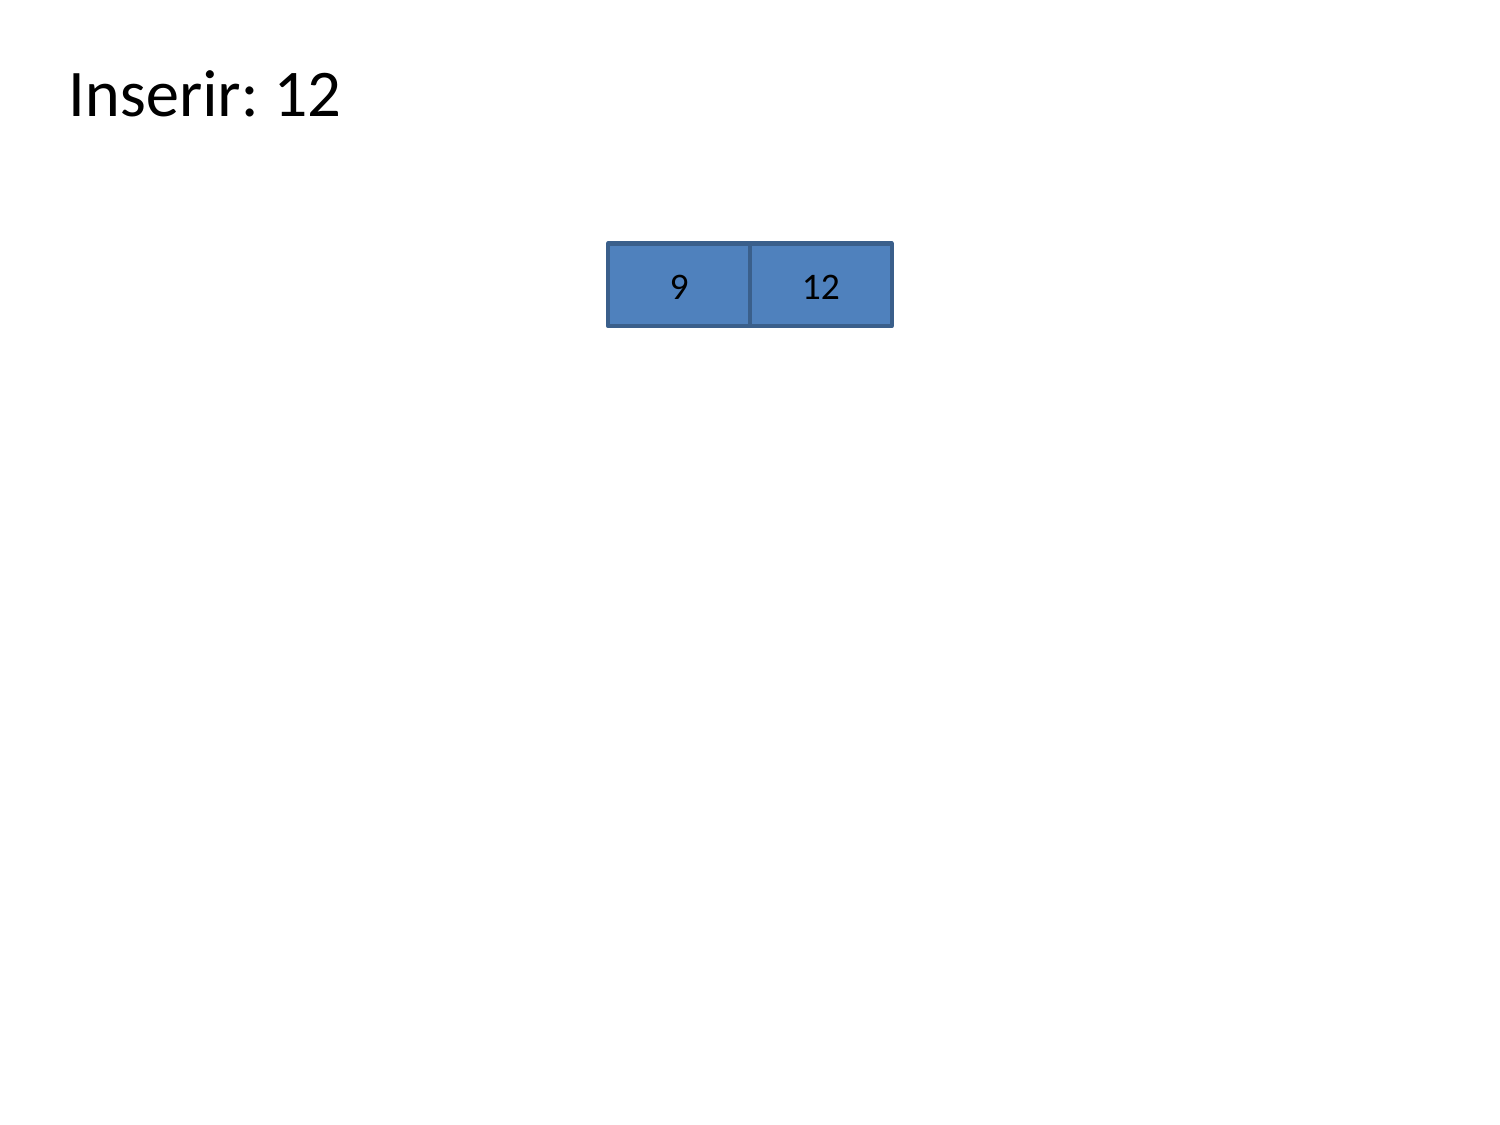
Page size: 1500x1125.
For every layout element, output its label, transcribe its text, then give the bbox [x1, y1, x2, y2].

text_box 12 [761, 254, 880, 315]
subtitle Inserir: 12 [53, 42, 1046, 149]
text_box [606, 241, 748, 328]
text_box [748, 241, 894, 328]
text_box 9 [620, 254, 739, 315]
